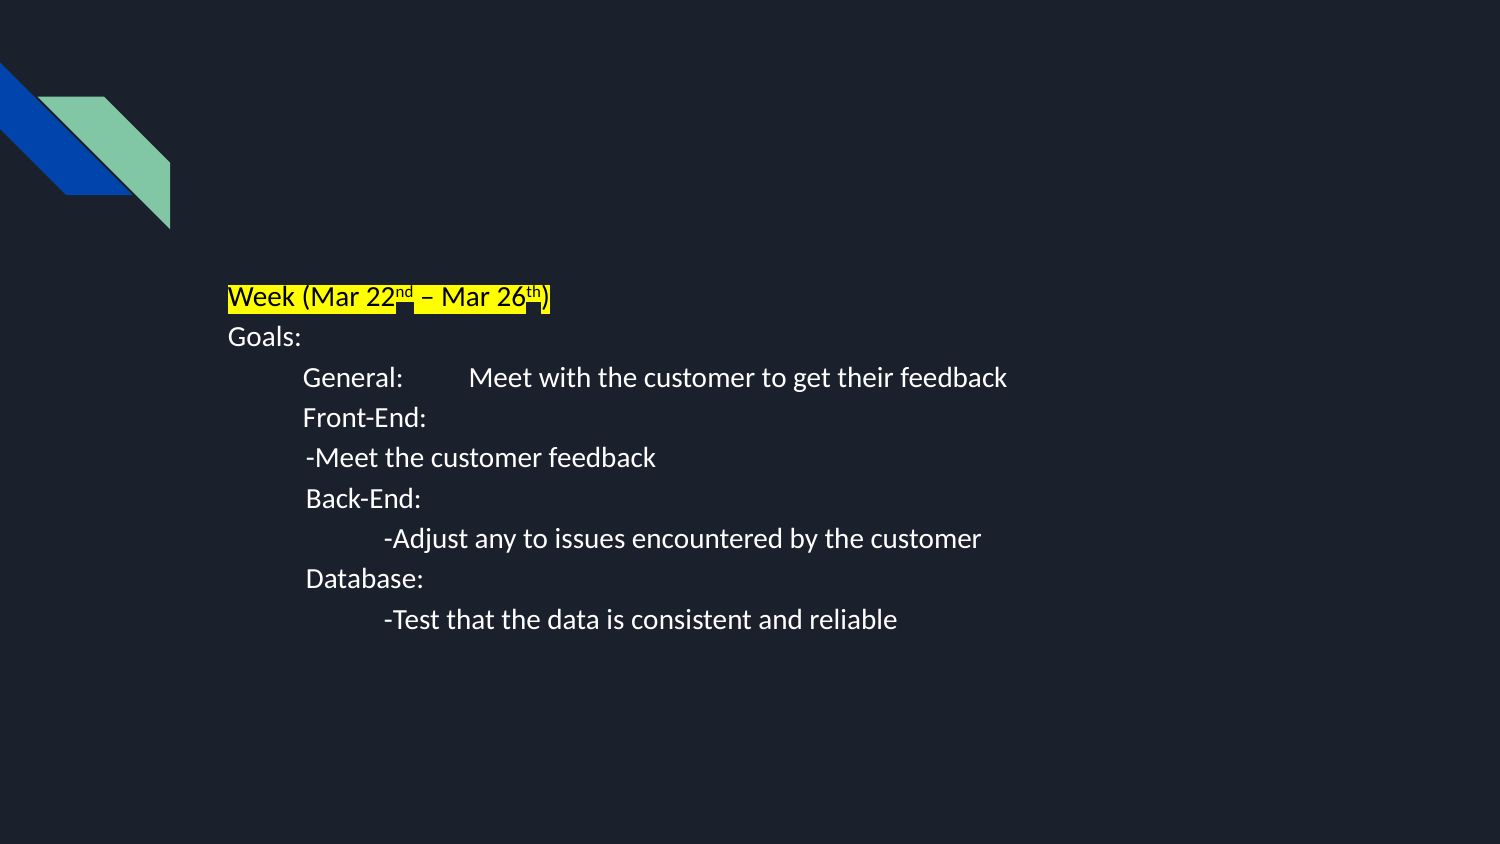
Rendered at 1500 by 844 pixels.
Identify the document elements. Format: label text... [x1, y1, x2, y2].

list Week (Mar 22nd – Mar 26th) Goals: General: Meet with the customer to get their feedback Front-End: -Meet the customer feedback Back-End: -Adjust any to issues encountered by the customer Database: -Test that the data is consistent and reliable [212, 257, 1368, 735]
